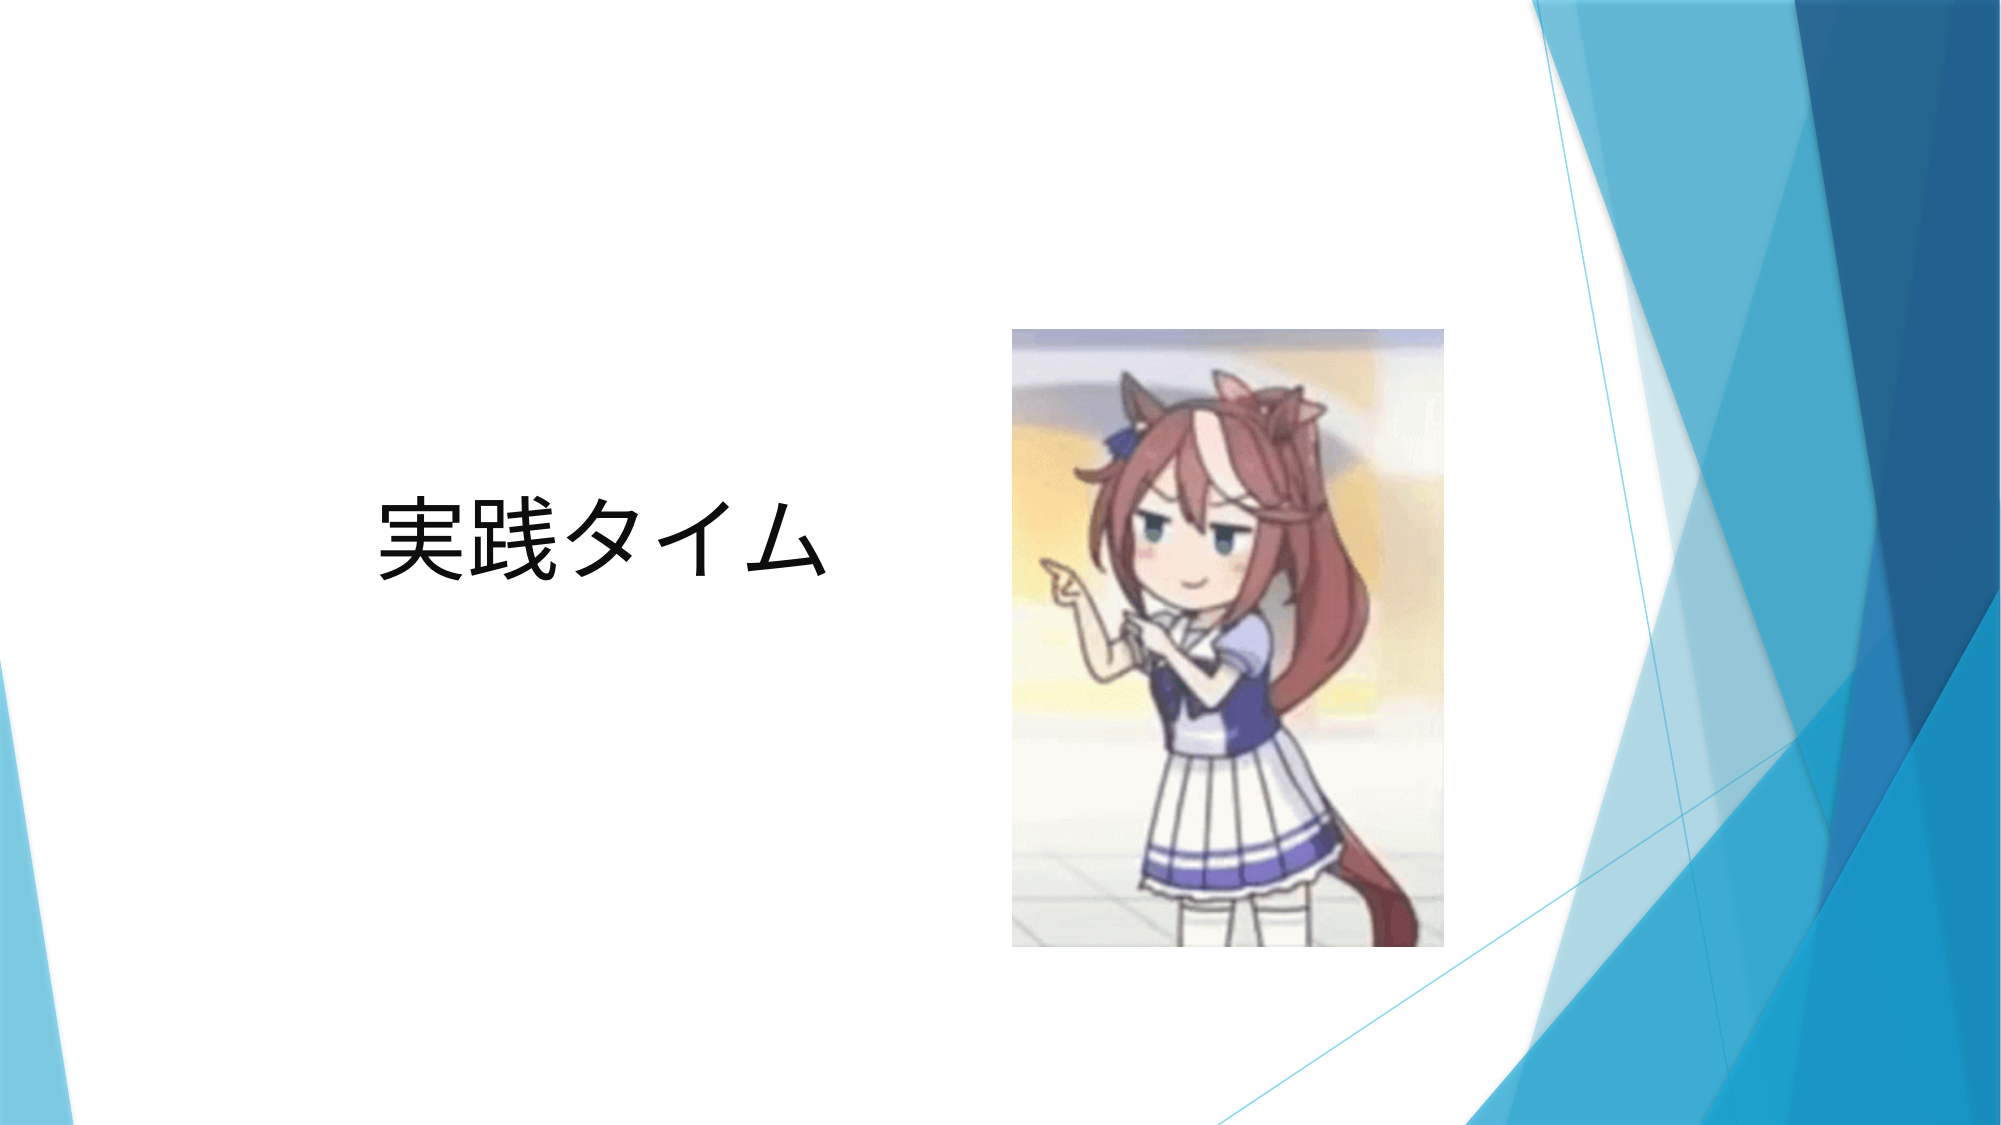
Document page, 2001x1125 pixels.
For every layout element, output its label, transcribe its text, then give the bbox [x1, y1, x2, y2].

title 実践タイム [0, 474, 1006, 605]
picture [1011, 328, 1445, 948]
